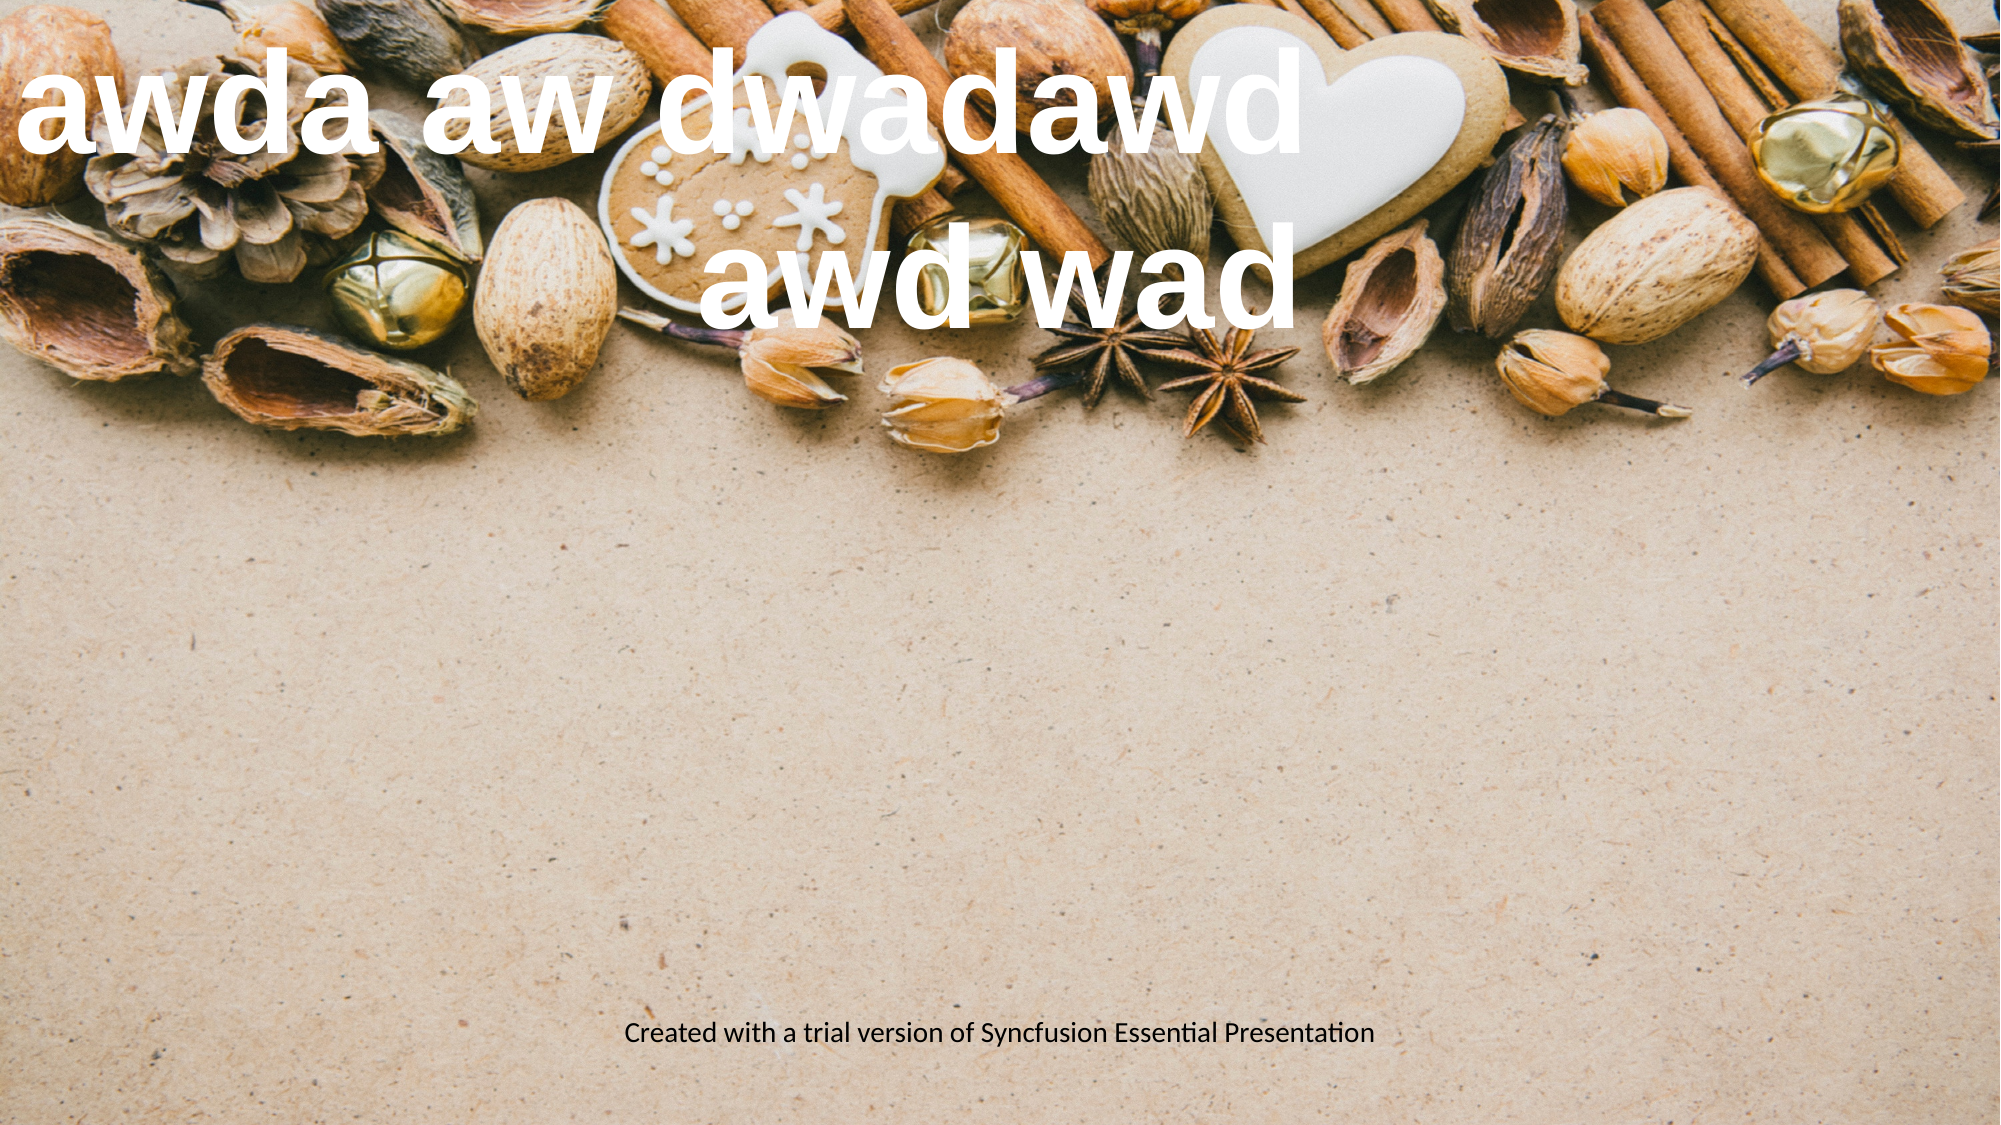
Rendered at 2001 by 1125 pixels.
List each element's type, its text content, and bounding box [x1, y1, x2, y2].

text_box Created with a trial version of Syncfusion Essential Presentation [552, 1006, 1448, 1056]
picture [0, 365, 2000, 1125]
text_box awda aw dwadawd awd wad [0, 0, 2000, 365]
